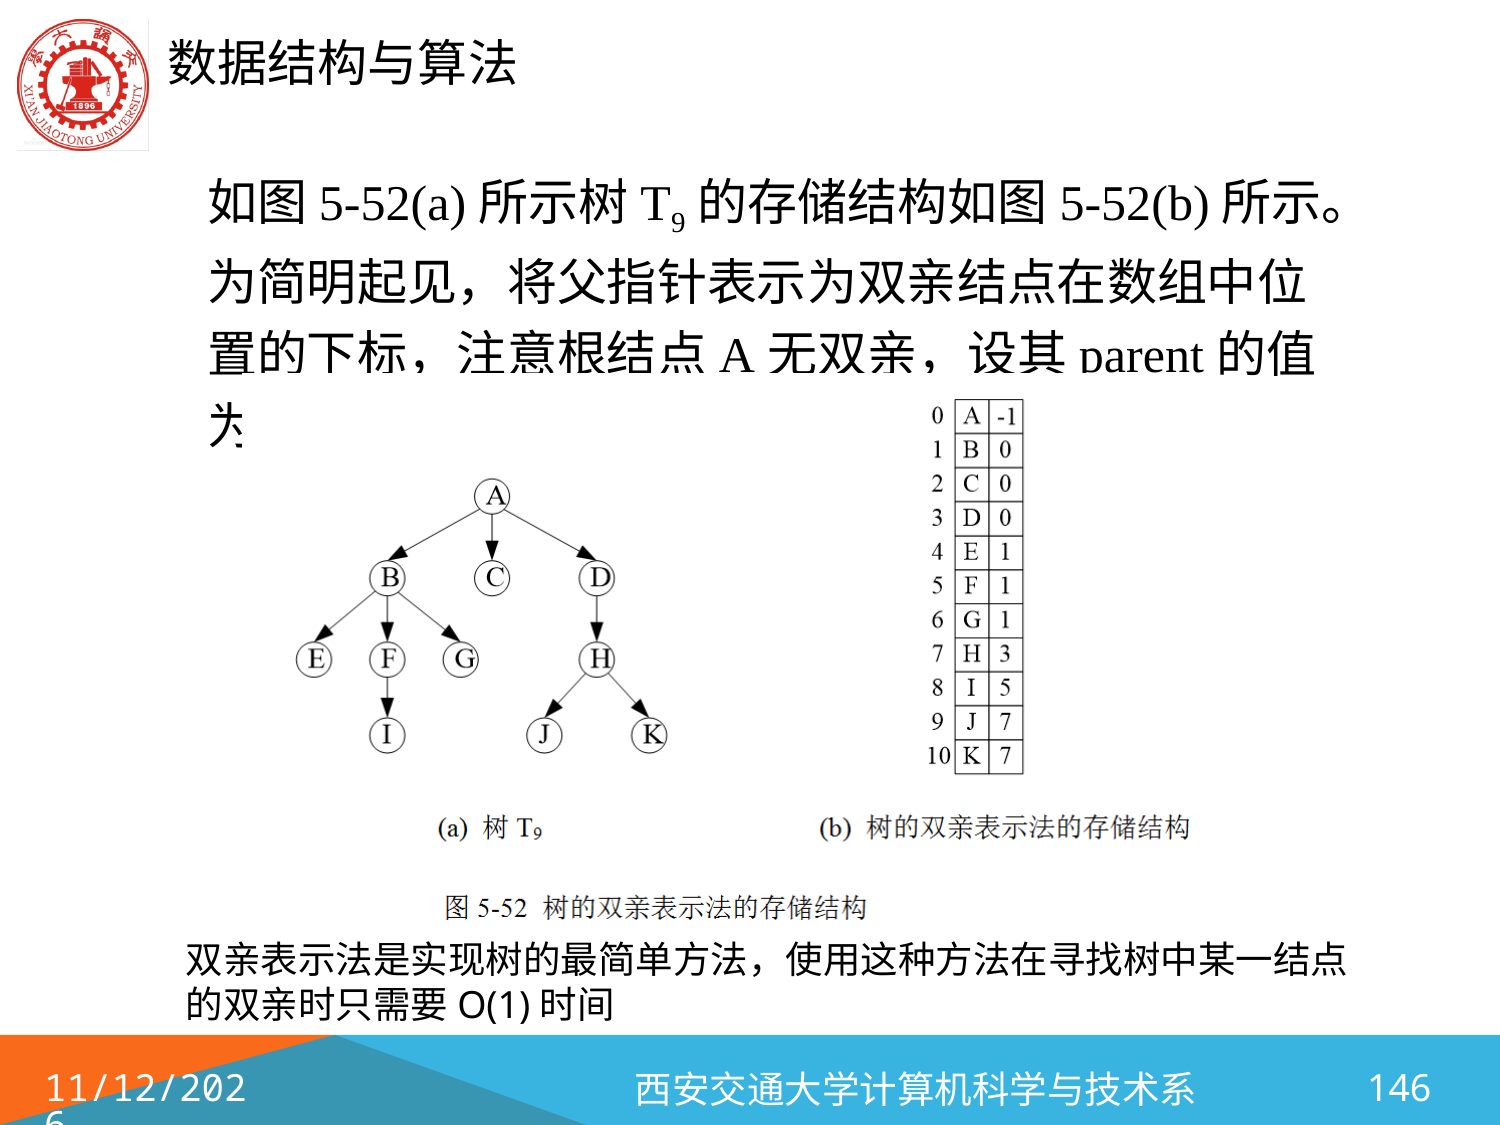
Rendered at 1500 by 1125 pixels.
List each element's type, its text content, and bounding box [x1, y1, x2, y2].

picture [17, 19, 149, 151]
text_box 双亲表示法是实现树的最简单方法，使用这种方法在寻找树中某一结点的双亲时只需要O(1)时间 [171, 928, 1388, 1034]
list 如图5-52(a)所示树T9的存储结构如图5-52(b)所示。为简明起见，将父指针表示为双亲结点在数组中位置的下标，注意根结点A无双亲，设其parent的值为-1。 [135, 149, 1370, 855]
picture [241, 373, 1208, 929]
